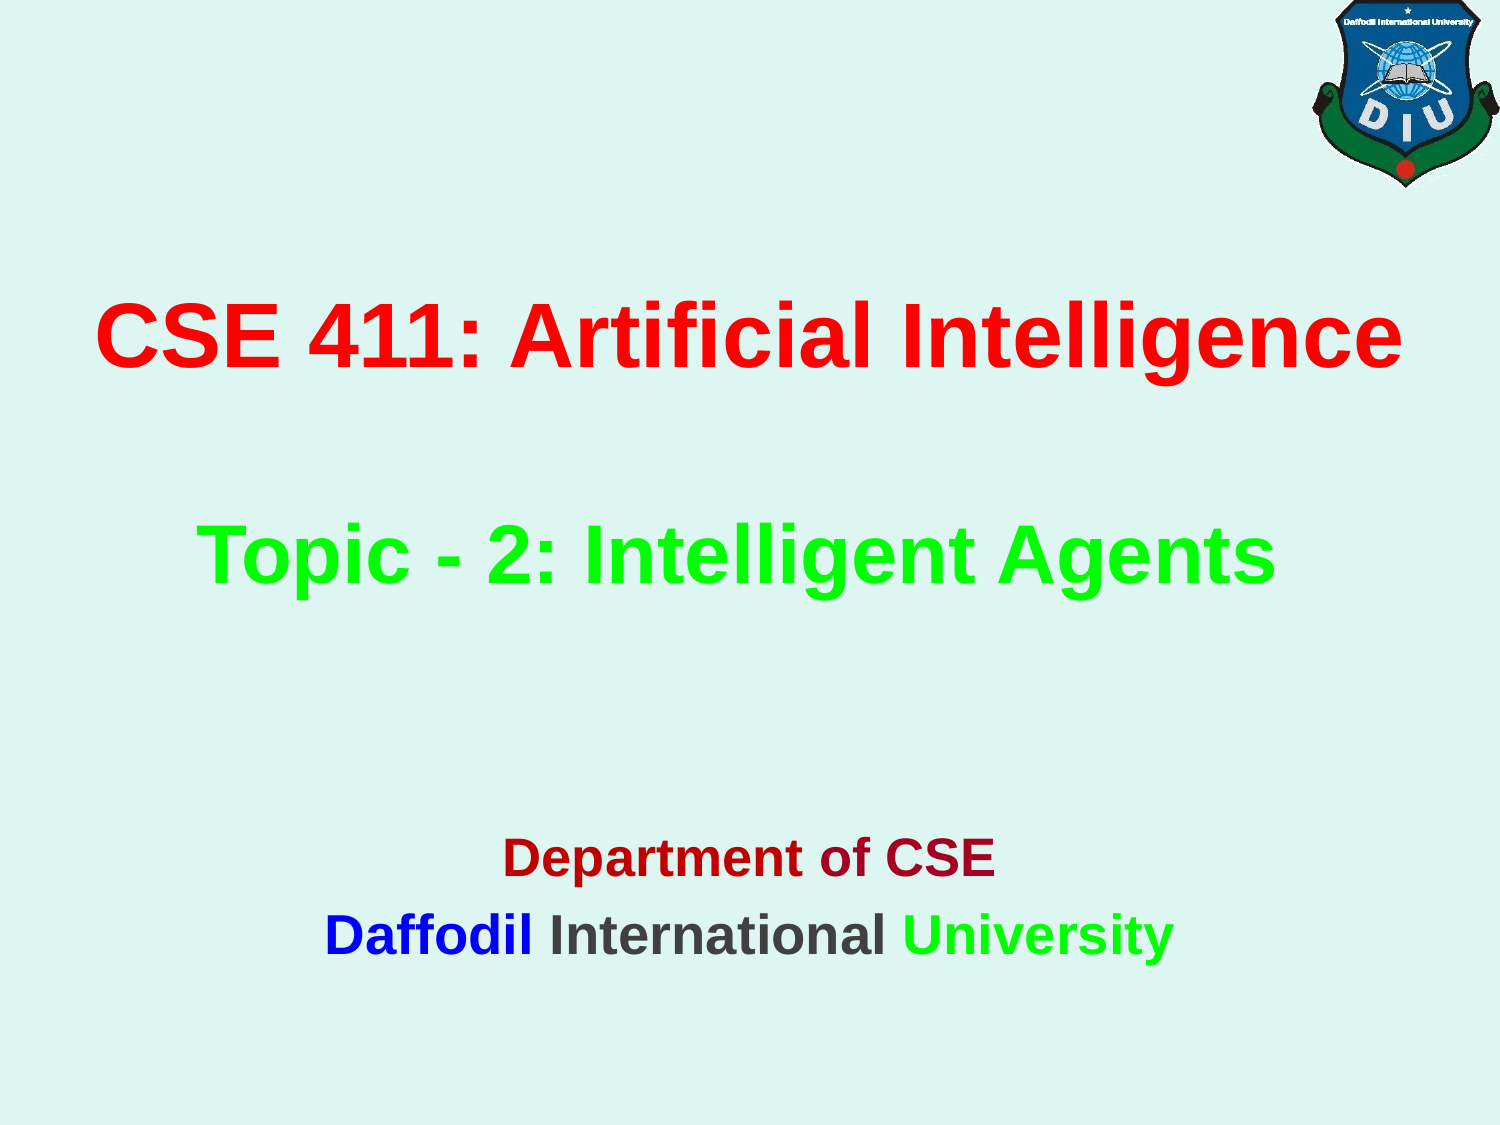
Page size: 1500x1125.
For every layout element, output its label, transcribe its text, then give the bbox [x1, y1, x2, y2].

text_box Topic - 2: Intelligent Agents [112, 437, 1363, 663]
text_box CSE 411: Artificial Intelligence [50, 174, 1450, 488]
picture [1312, 0, 1500, 188]
text_box Department of CSE Daffodil International University [0, 674, 1500, 1113]
